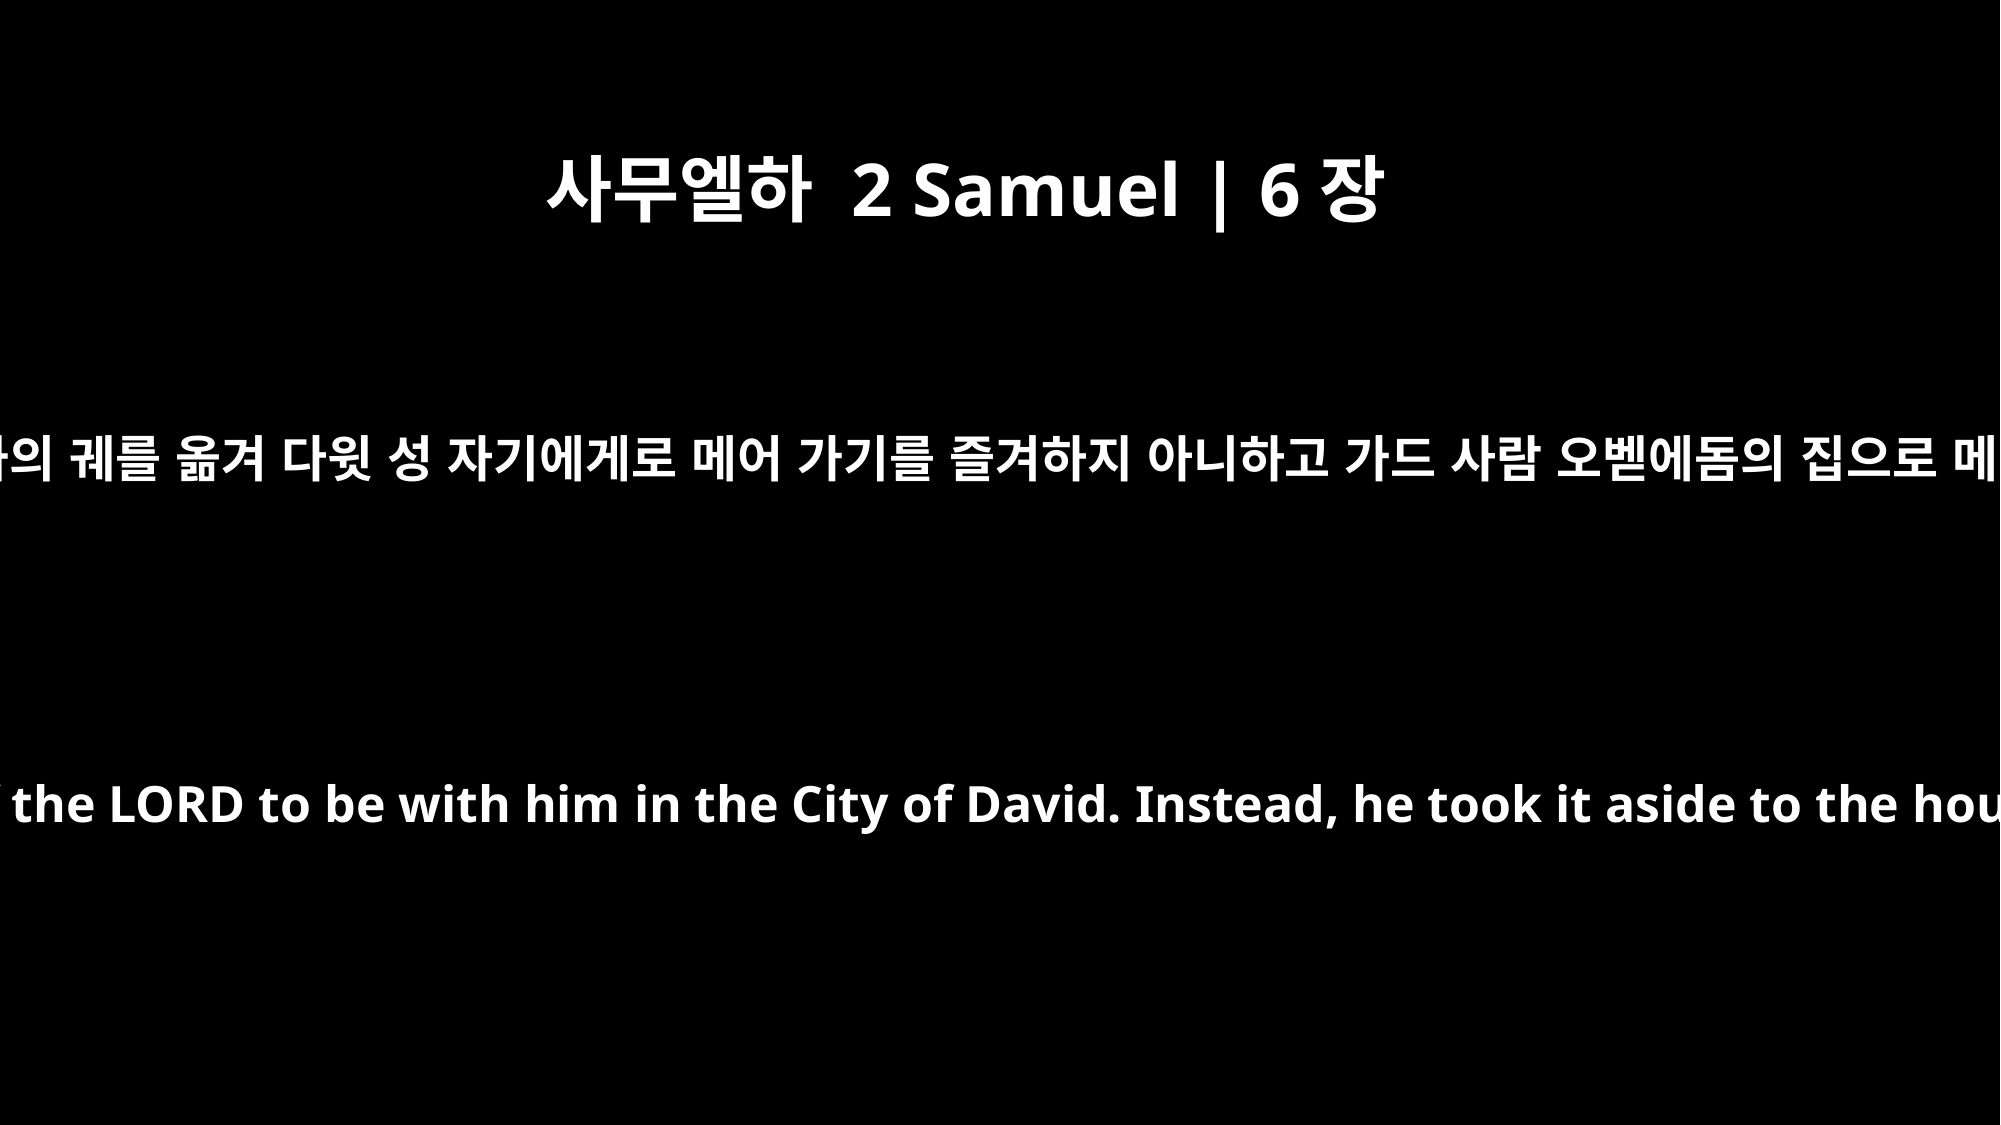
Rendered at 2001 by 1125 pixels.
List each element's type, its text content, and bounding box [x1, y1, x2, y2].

text_box He was not willing to take the ark of the LORD to be with him in the City of David. Instead, he took it aside to the house of Obed-Edom the Gittite. [0, 764, 2000, 840]
text_box 10 다윗이 여호와의 궤를 옮겨 다윗 성 자기에게로 메어 가기를 즐겨하지 아니하고 가드 사람 오벧에돔의 집으로 메어 간지라 [0, 359, 2000, 495]
text_box 사무엘하 2 Samuel | 6장 [530, 136, 1402, 239]
